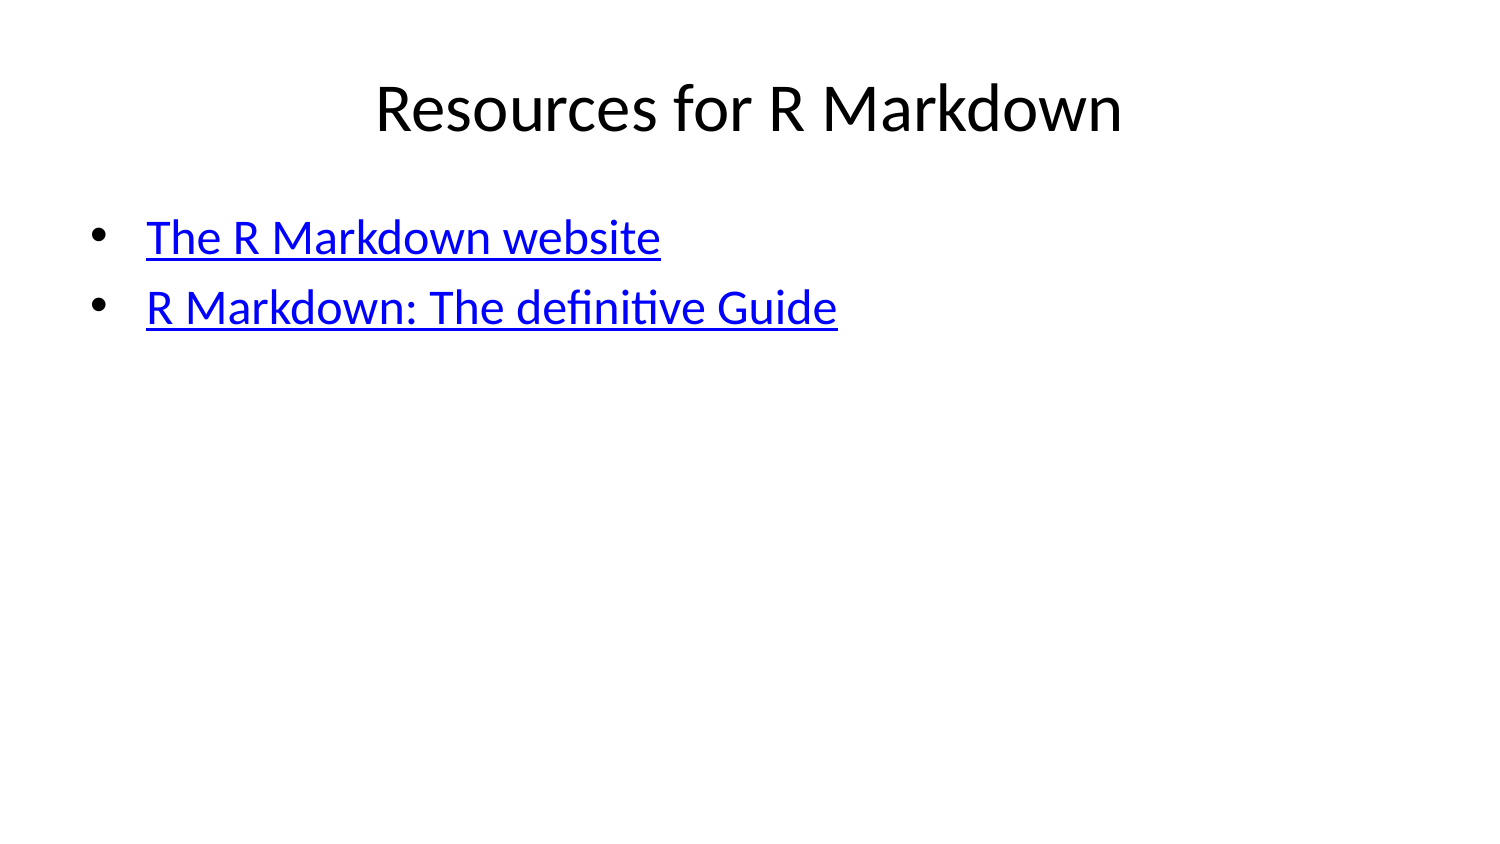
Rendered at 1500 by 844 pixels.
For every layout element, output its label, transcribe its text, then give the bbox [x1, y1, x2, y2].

title Resources for R Markdown [75, 33, 1425, 175]
list The R Markdown website R Markdown: The definitive Guide [75, 196, 1425, 754]
